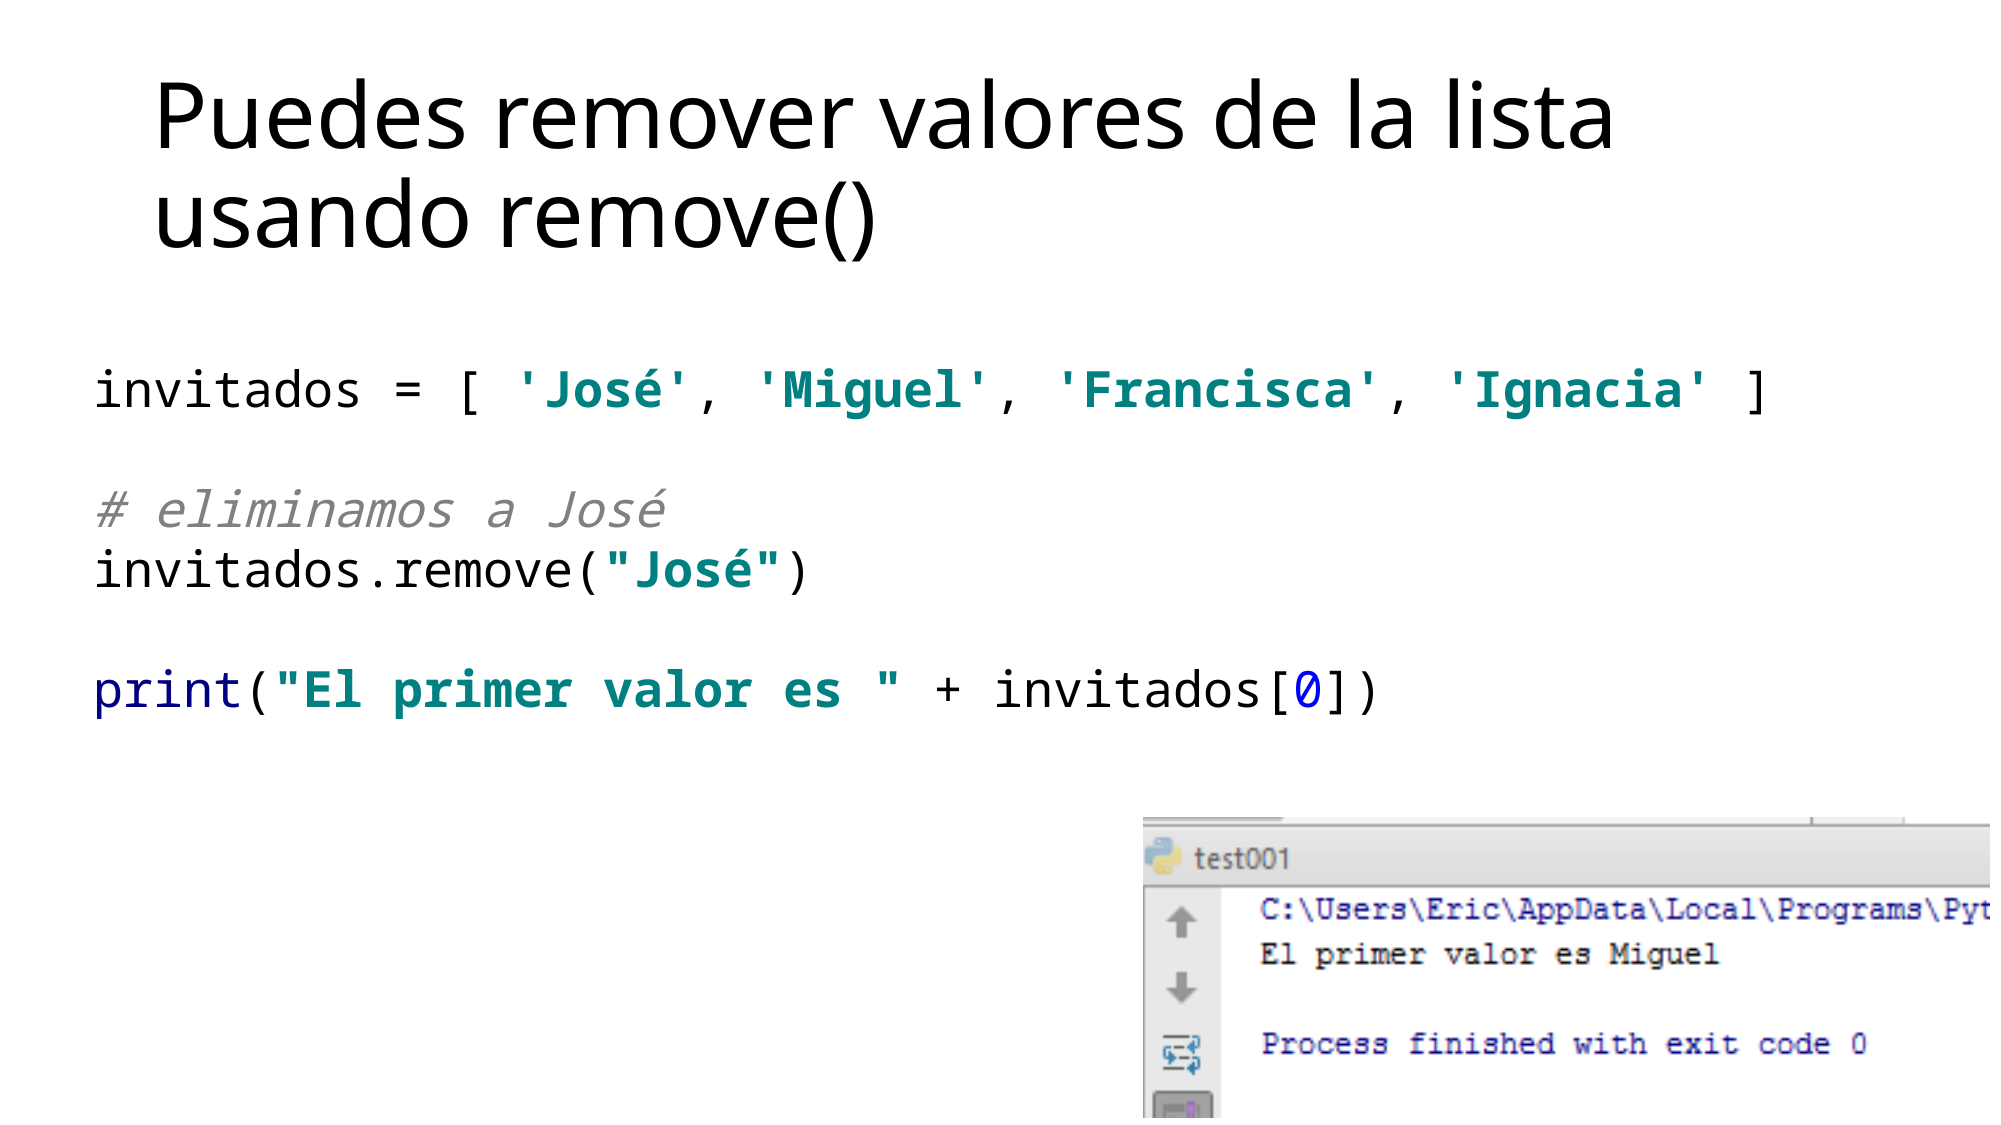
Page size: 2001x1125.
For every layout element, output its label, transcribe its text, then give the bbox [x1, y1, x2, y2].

picture [1143, 817, 1990, 1118]
text_box invitados = [ 'José', 'Miguel', 'Francisca', 'Ignacia' ] # eliminamos a José invitados.remove("José") print("El primer valor es " + invitados[0]) [78, 350, 1789, 726]
title Puedes remover valores de la lista usando remove() [137, 59, 1863, 278]
